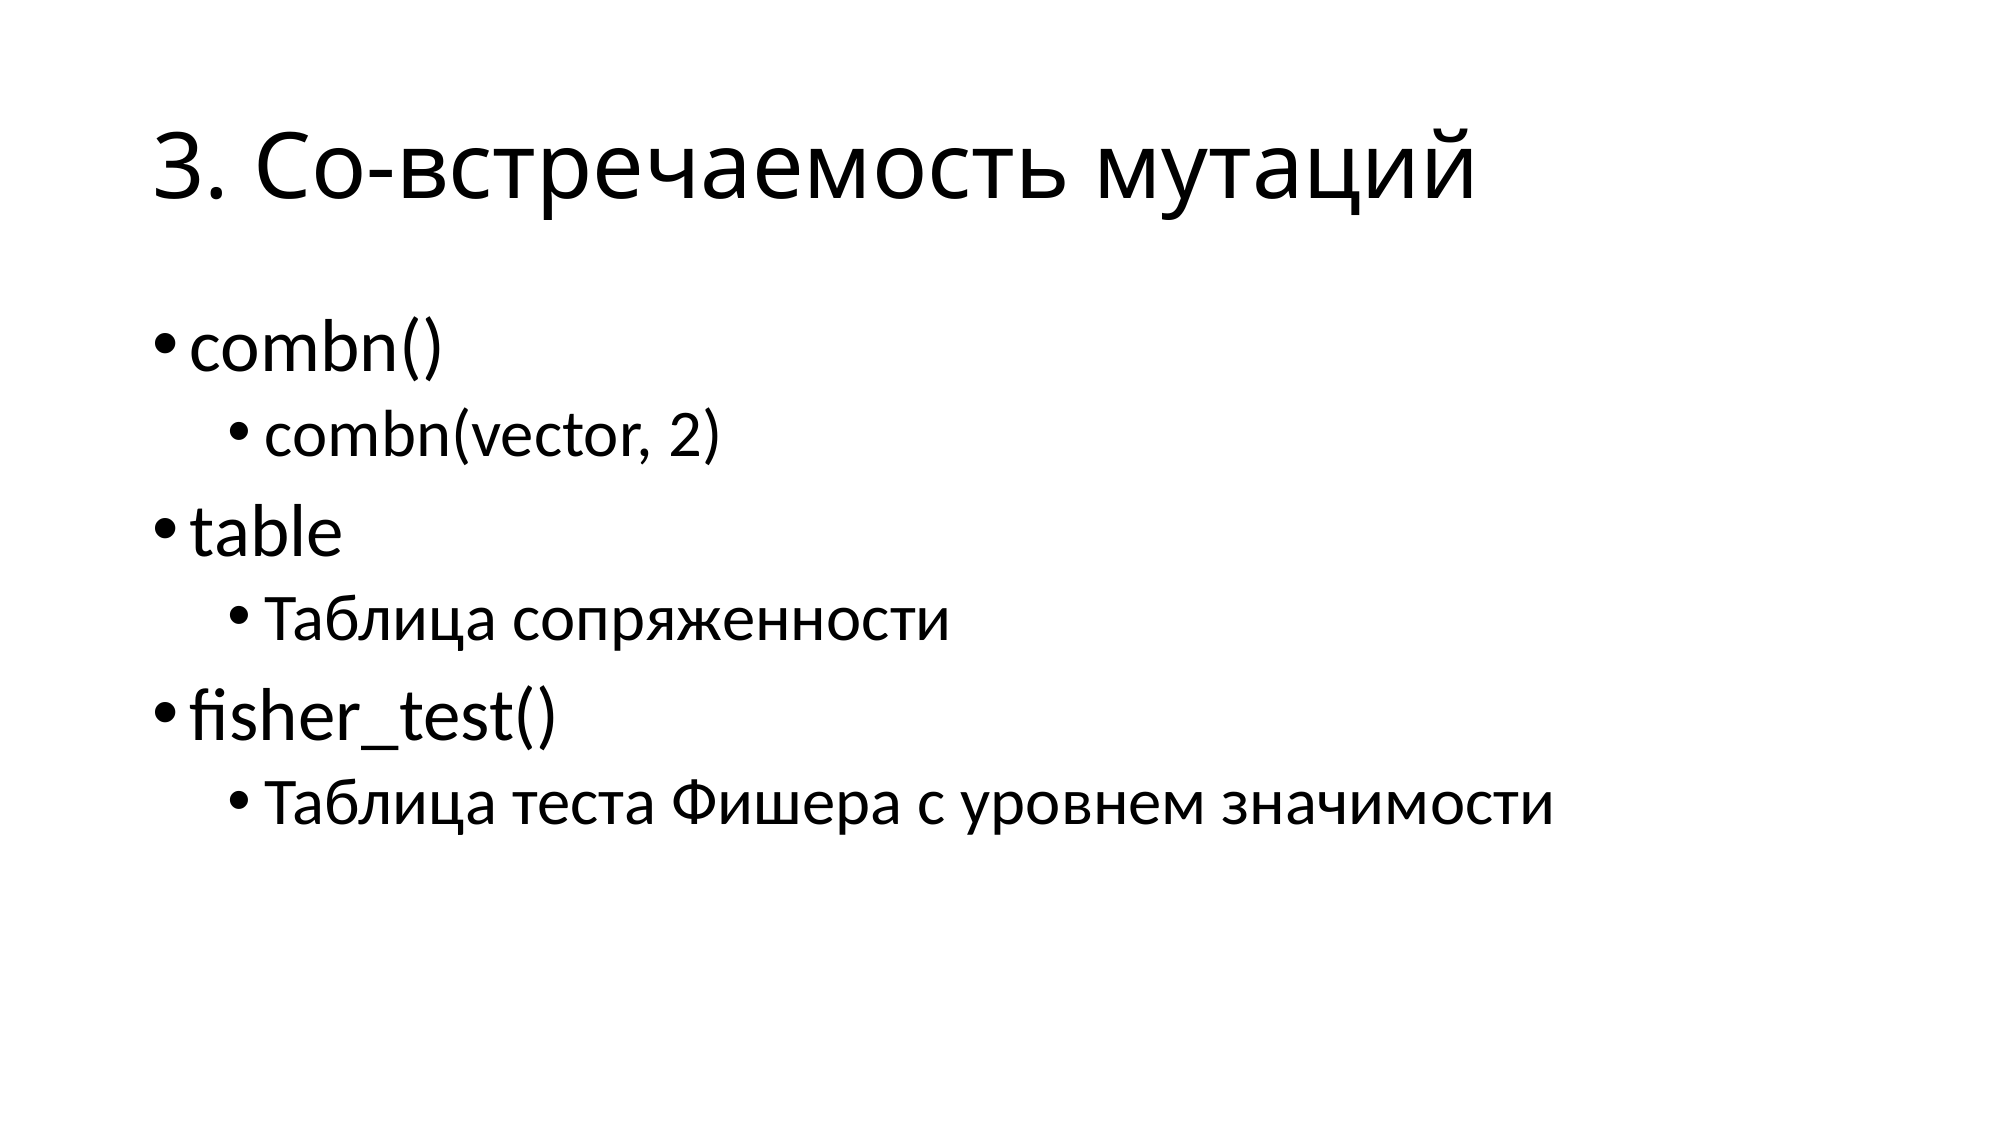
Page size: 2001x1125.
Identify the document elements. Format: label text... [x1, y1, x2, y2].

title 3. Со-встречаемость мутаций [137, 59, 1863, 278]
list combn() combn(vector, 2) table Таблица сопряженности fisher_test() Таблица теста Фишера с уровнем значимости [137, 299, 1863, 1014]
